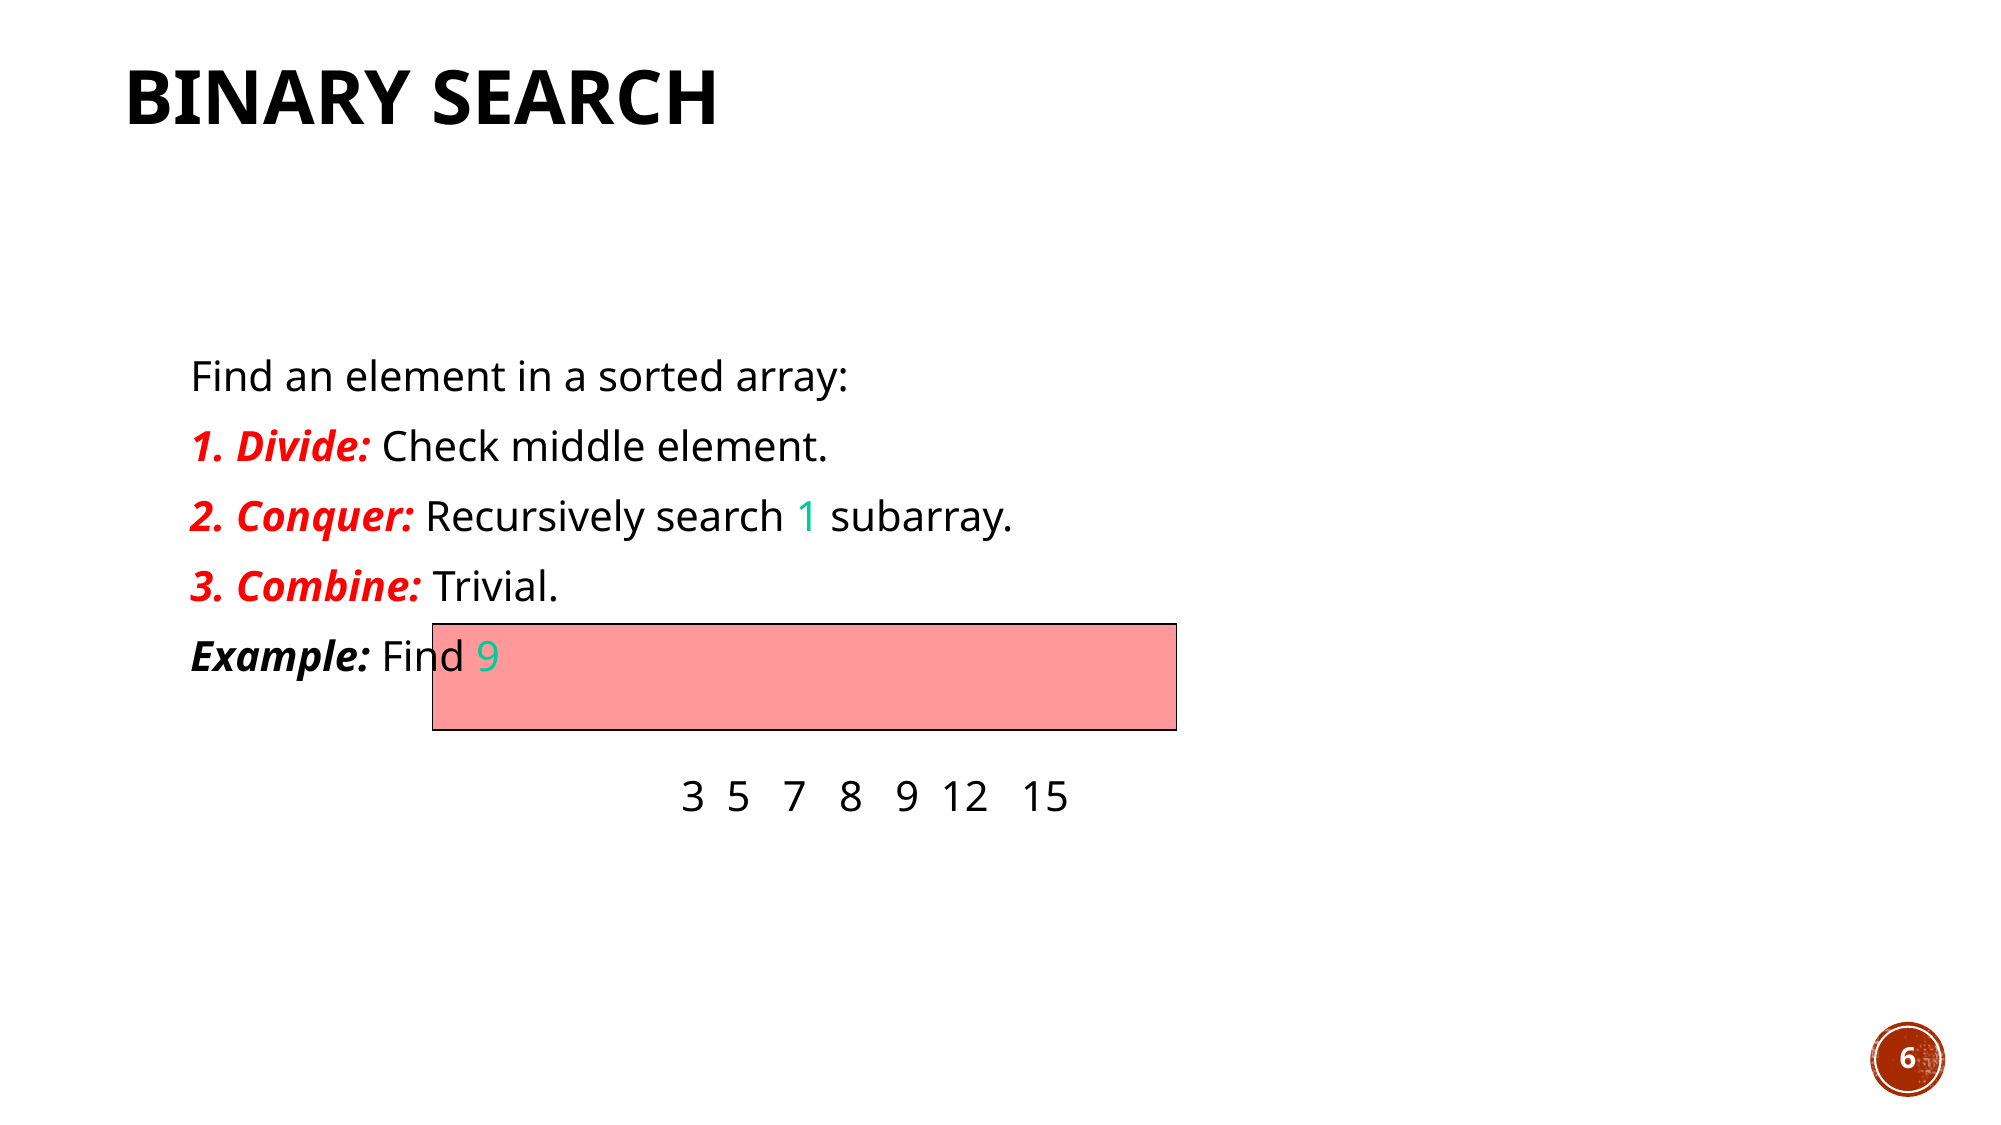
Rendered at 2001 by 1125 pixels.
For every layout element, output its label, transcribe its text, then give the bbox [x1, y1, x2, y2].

list Find an element in a sorted array: 1. Divide: Check middle element. 2. Conquer: Recursively search 1 subarray. 3. Combine: Trivial. Example: Find 9 3 5 7 8 9 12 15 [175, 348, 1826, 1013]
slide_number 6 [1855, 1028, 1961, 1089]
title Binary search [108, 0, 1759, 232]
